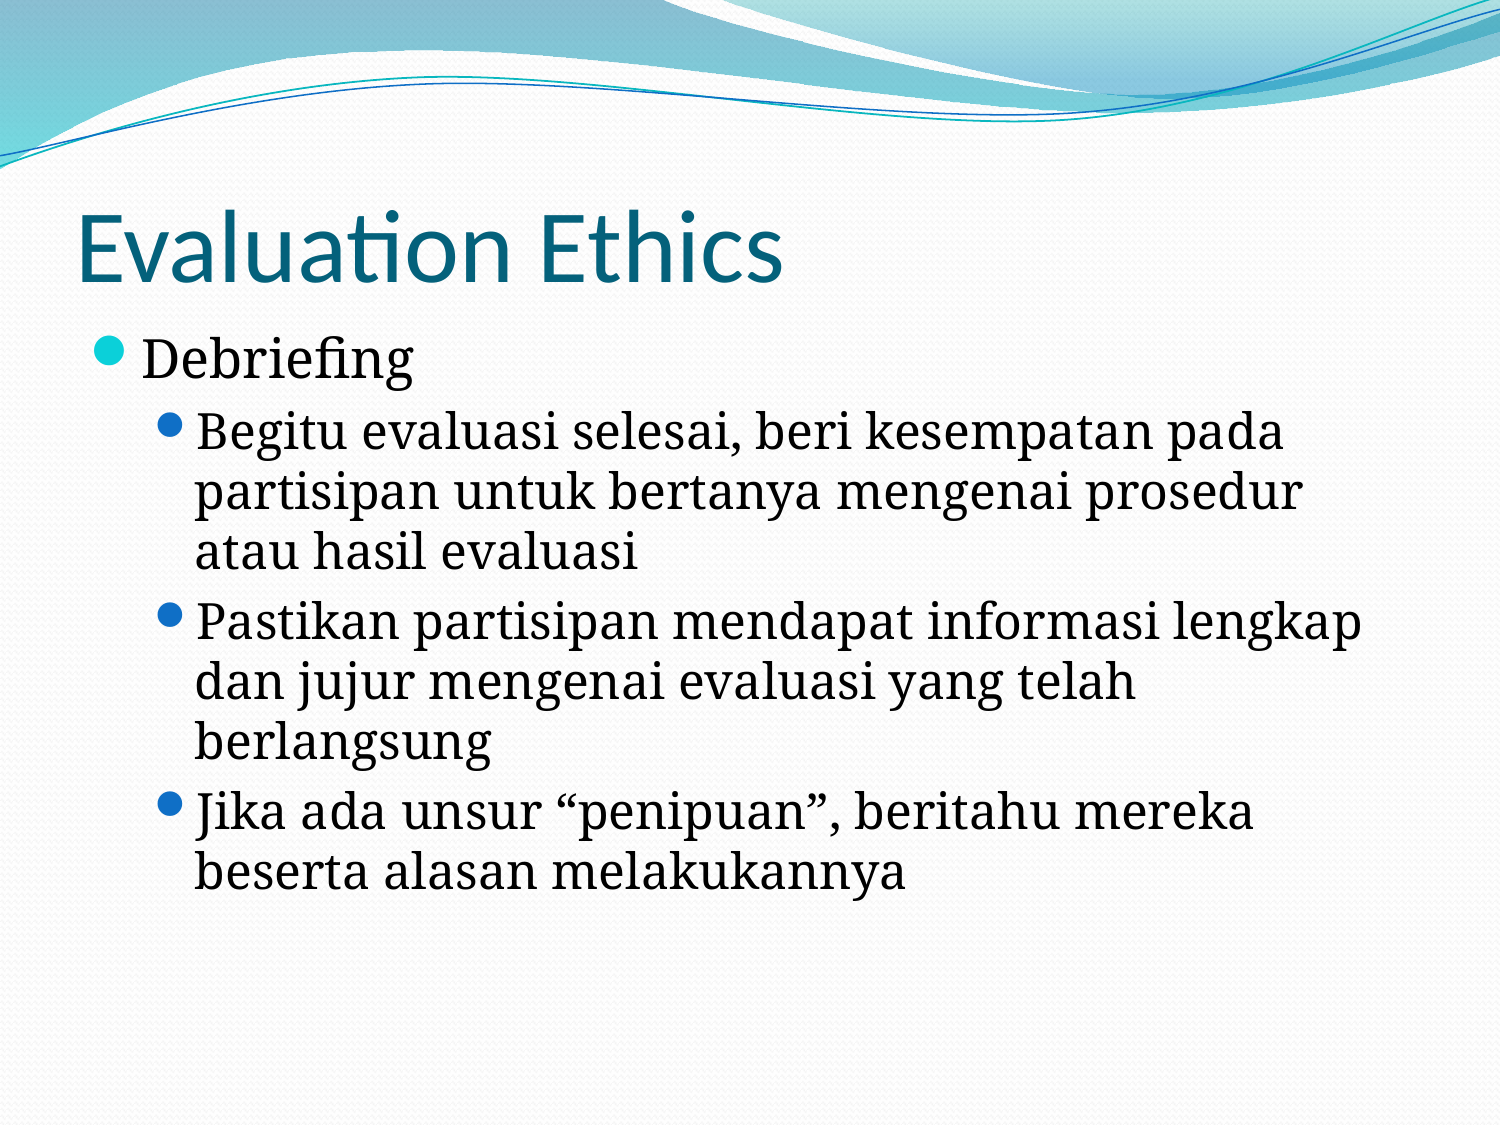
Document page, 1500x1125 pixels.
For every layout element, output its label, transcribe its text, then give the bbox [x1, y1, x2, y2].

title Evaluation Ethics [75, 115, 1425, 303]
list Debriefing Begitu evaluasi selesai, beri kesempatan pada partisipan untuk bertanya mengenai prosedur atau hasil evaluasi Pastikan partisipan mendapat informasi lengkap dan jujur mengenai evaluasi yang telah berlangsung Jika ada unsur “penipuan”, beritahu mereka beserta alasan melakukannya [75, 317, 1425, 1038]
